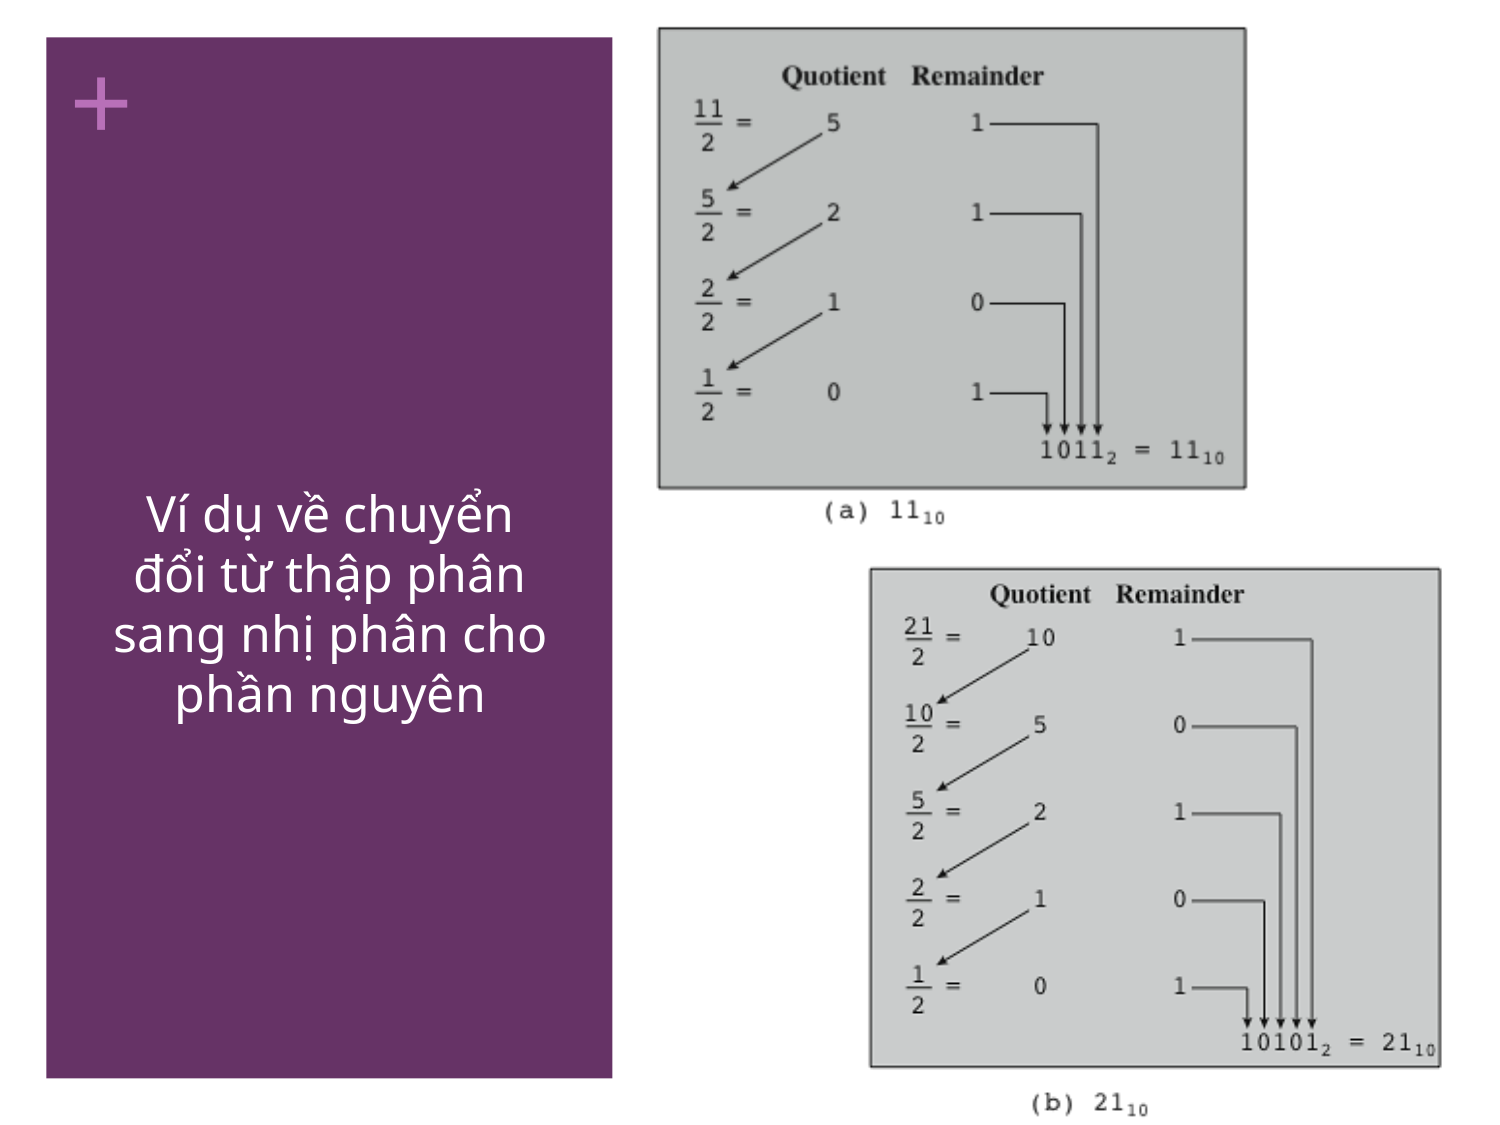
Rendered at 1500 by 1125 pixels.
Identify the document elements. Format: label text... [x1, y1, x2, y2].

picture [548, 0, 1354, 540]
list Ví dụ về chuyển đổi từ thập phân sang nhị phân cho phần nguyên [88, 474, 573, 1043]
picture [763, 546, 1500, 1125]
